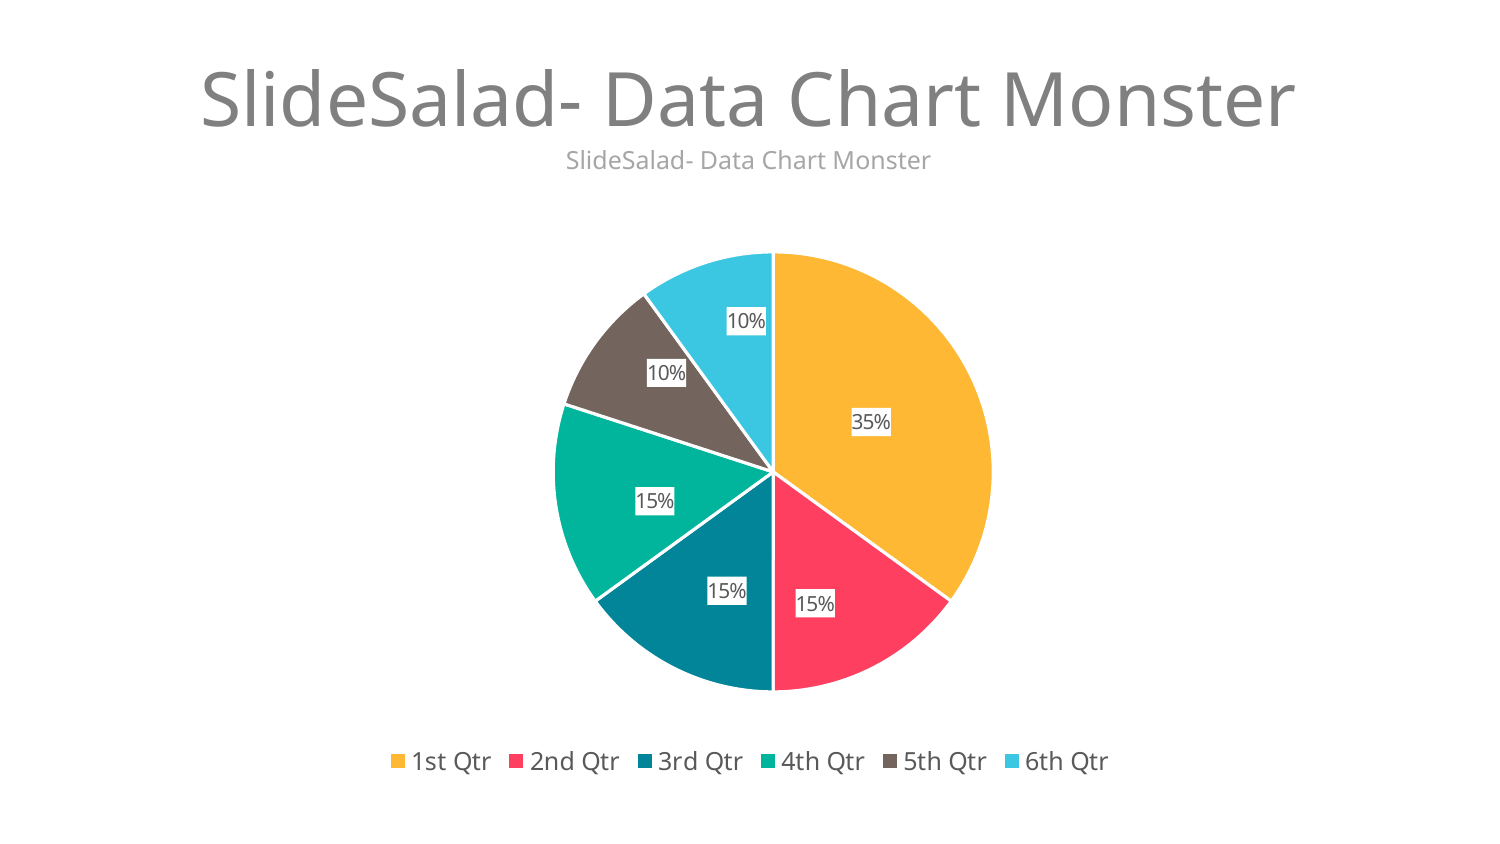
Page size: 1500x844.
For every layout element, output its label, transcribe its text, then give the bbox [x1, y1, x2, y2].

chart [318, 209, 1182, 785]
title SlideSalad- Data Chart Monster [62, 55, 1436, 138]
list SlideSalad- Data Chart Monster [62, 144, 1436, 174]
